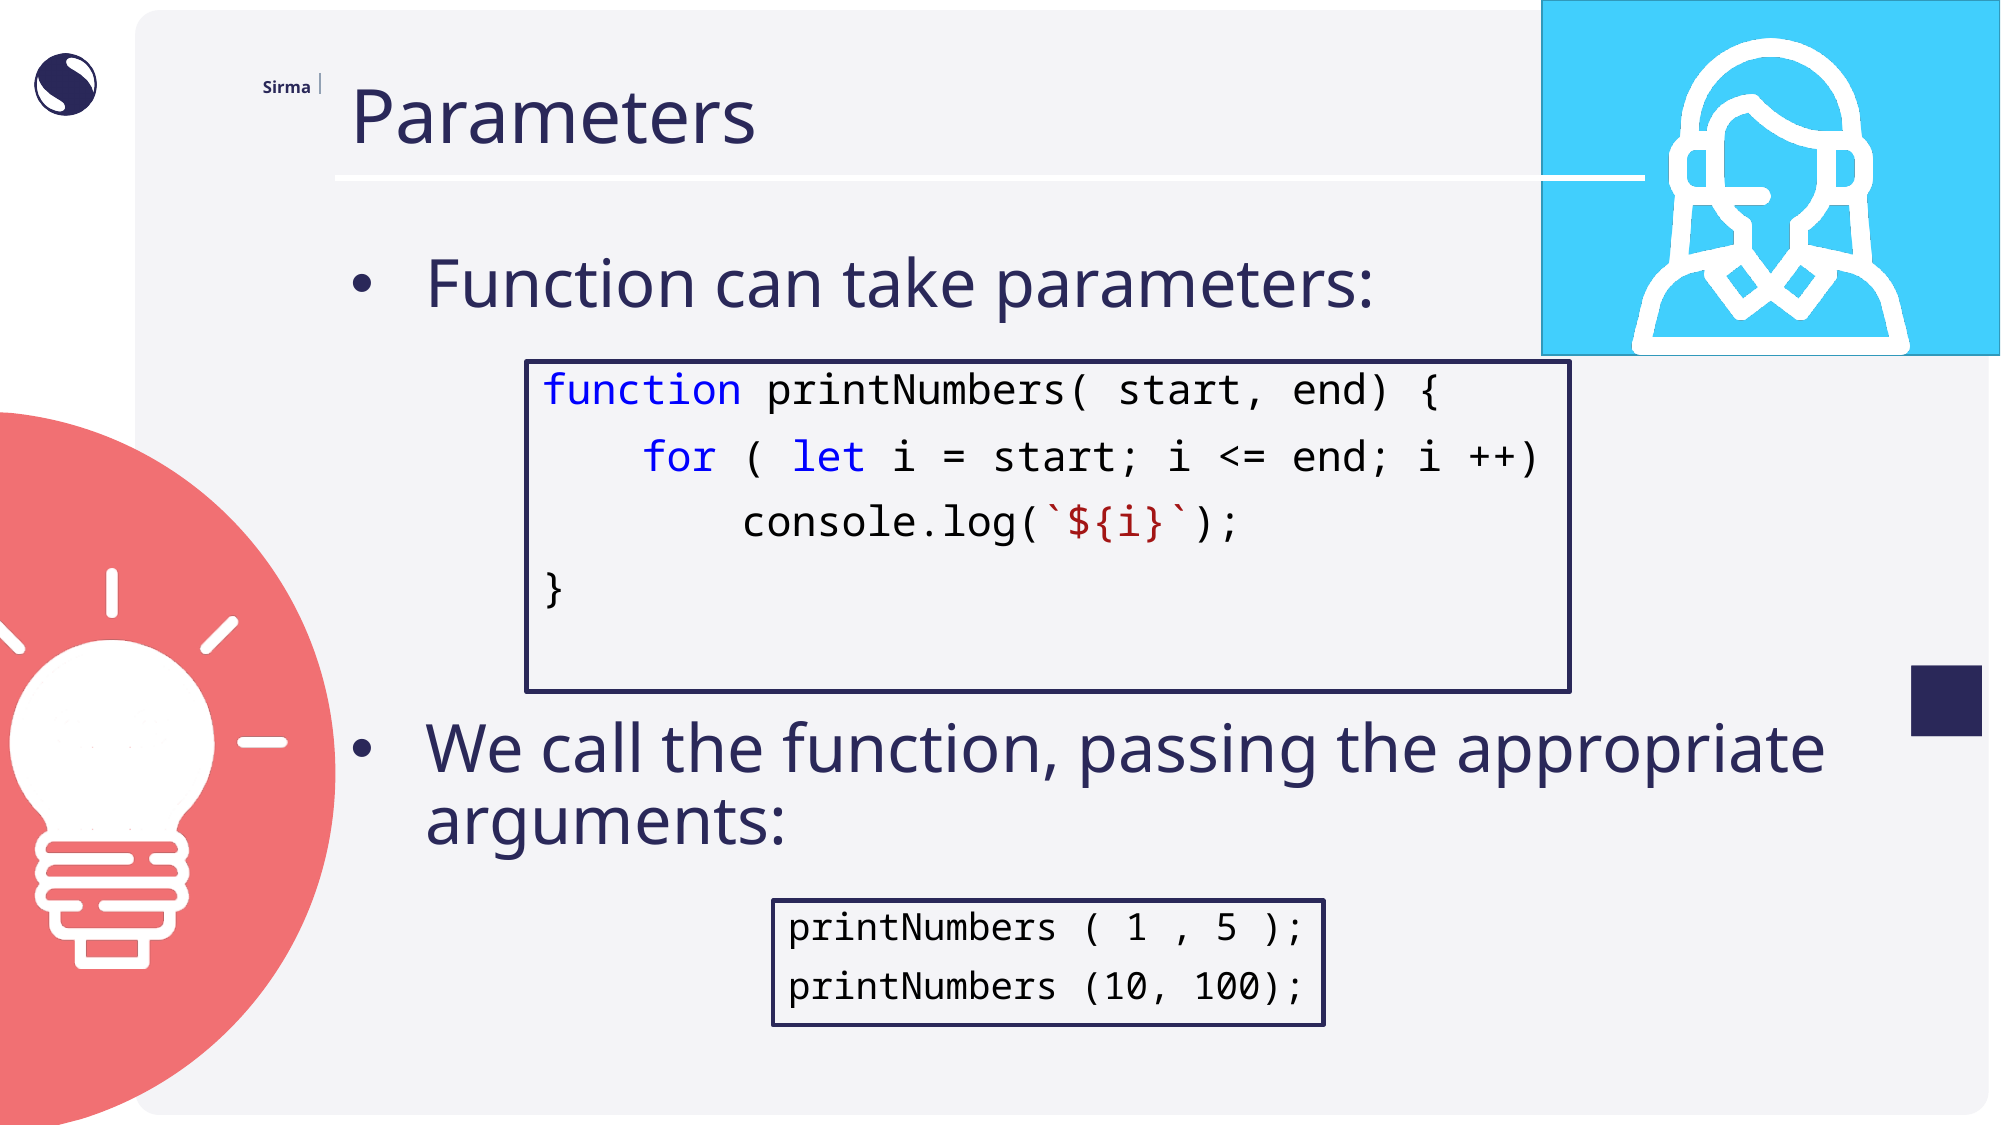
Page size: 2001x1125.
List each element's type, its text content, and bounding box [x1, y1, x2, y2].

picture [0, 568, 288, 969]
text_box printNumbers ( 1 , 5 ); printNumbers (10, 100); [773, 900, 1324, 1025]
text_box function printNumbers( start, end) { for ( let i = start; i <= end; i ++) console.log(`${i}`); } [526, 361, 1570, 692]
list Function can take parameters: We call the function, passing the appropriate arguments: [335, 242, 1901, 1042]
title Parameters [335, 59, 1645, 179]
picture [1612, 38, 1929, 355]
picture [34, 53, 97, 116]
